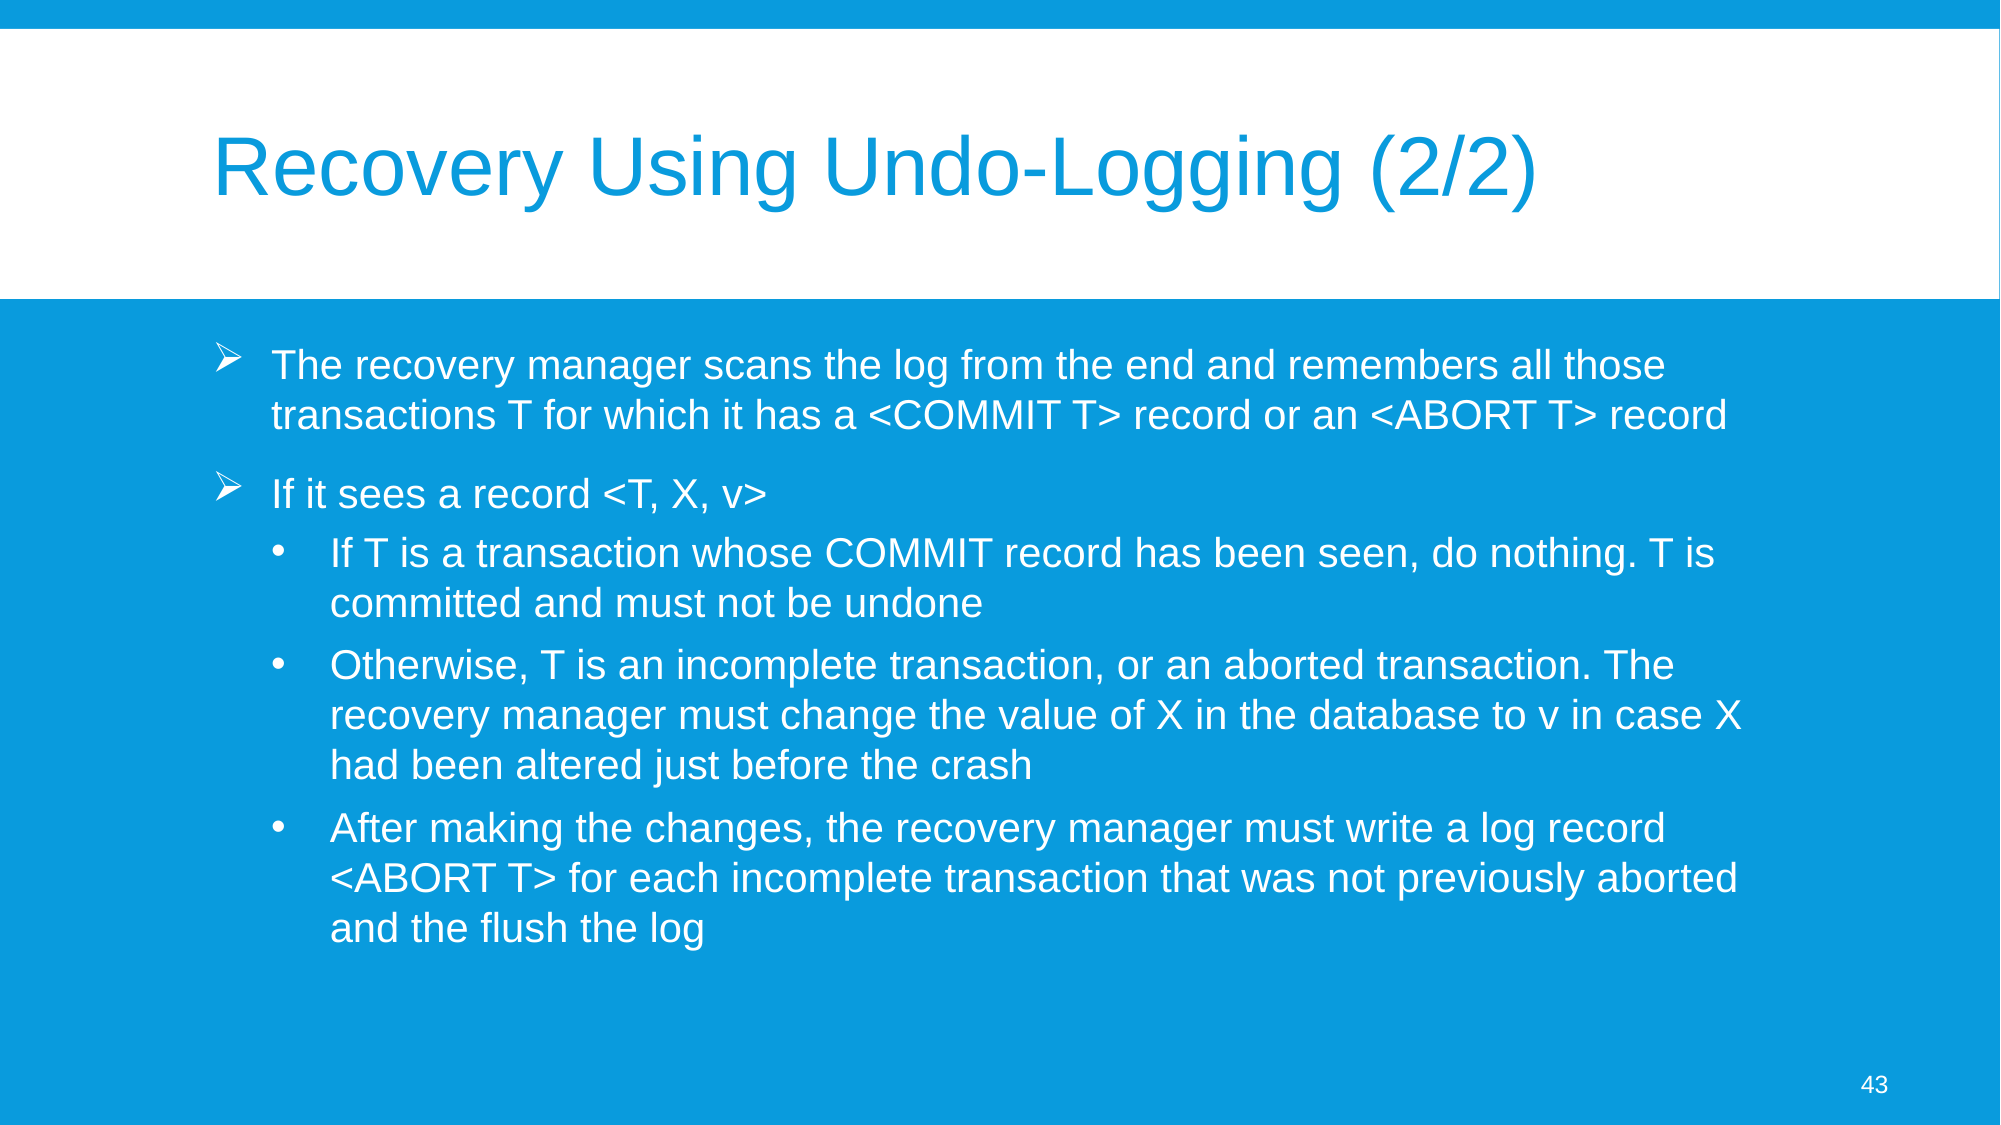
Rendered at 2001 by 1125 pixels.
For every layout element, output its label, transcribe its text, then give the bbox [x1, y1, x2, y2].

title Recovery Using Undo-Logging (2/2) [197, 46, 1803, 295]
list The recovery manager scans the log from the end and remembers all those transactions T for which it has a <COMMIT T> record or an <ABORT T> record If it sees a record <T, X, v> If T is a transaction whose COMMIT record has been seen, do nothing. T is committed and must not be undone Otherwise, T is an incomplete transaction, or an aborted transaction. The recovery manager must change the value of X in the database to v in case X had been altered just before the crash After making the changes, the recovery manager must write a log record <ABORT T> for each incomplete transaction that was not previously aborted and the flush the log [197, 329, 1803, 1020]
slide_number 43 [1748, 1053, 1904, 1114]
